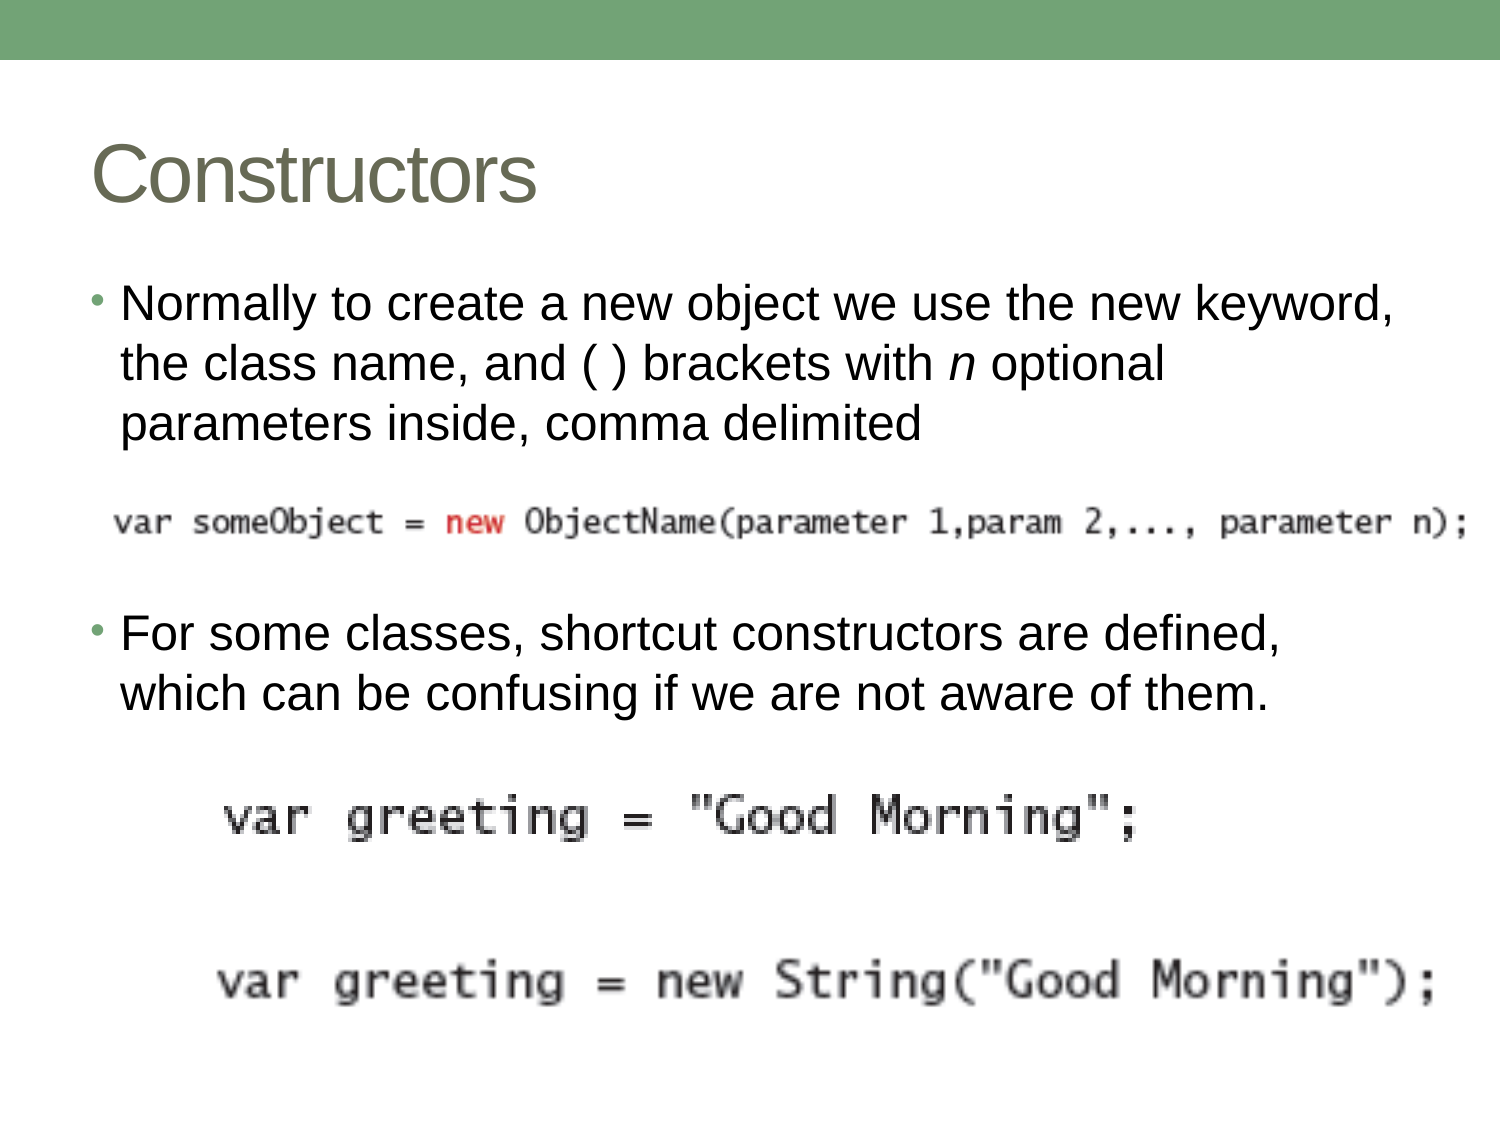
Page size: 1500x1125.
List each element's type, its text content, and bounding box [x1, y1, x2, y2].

picture [99, 487, 1478, 551]
picture [199, 949, 1449, 1038]
title Constructors [75, 87, 1425, 250]
list Normally to create a new object we use the new keyword, the class name, and ( ) brackets with n optional parameters inside, comma delimited For some classes, shortcut constructors are defined, which can be confusing if we are not aware of them. [75, 262, 1425, 1063]
picture [199, 762, 1161, 863]
